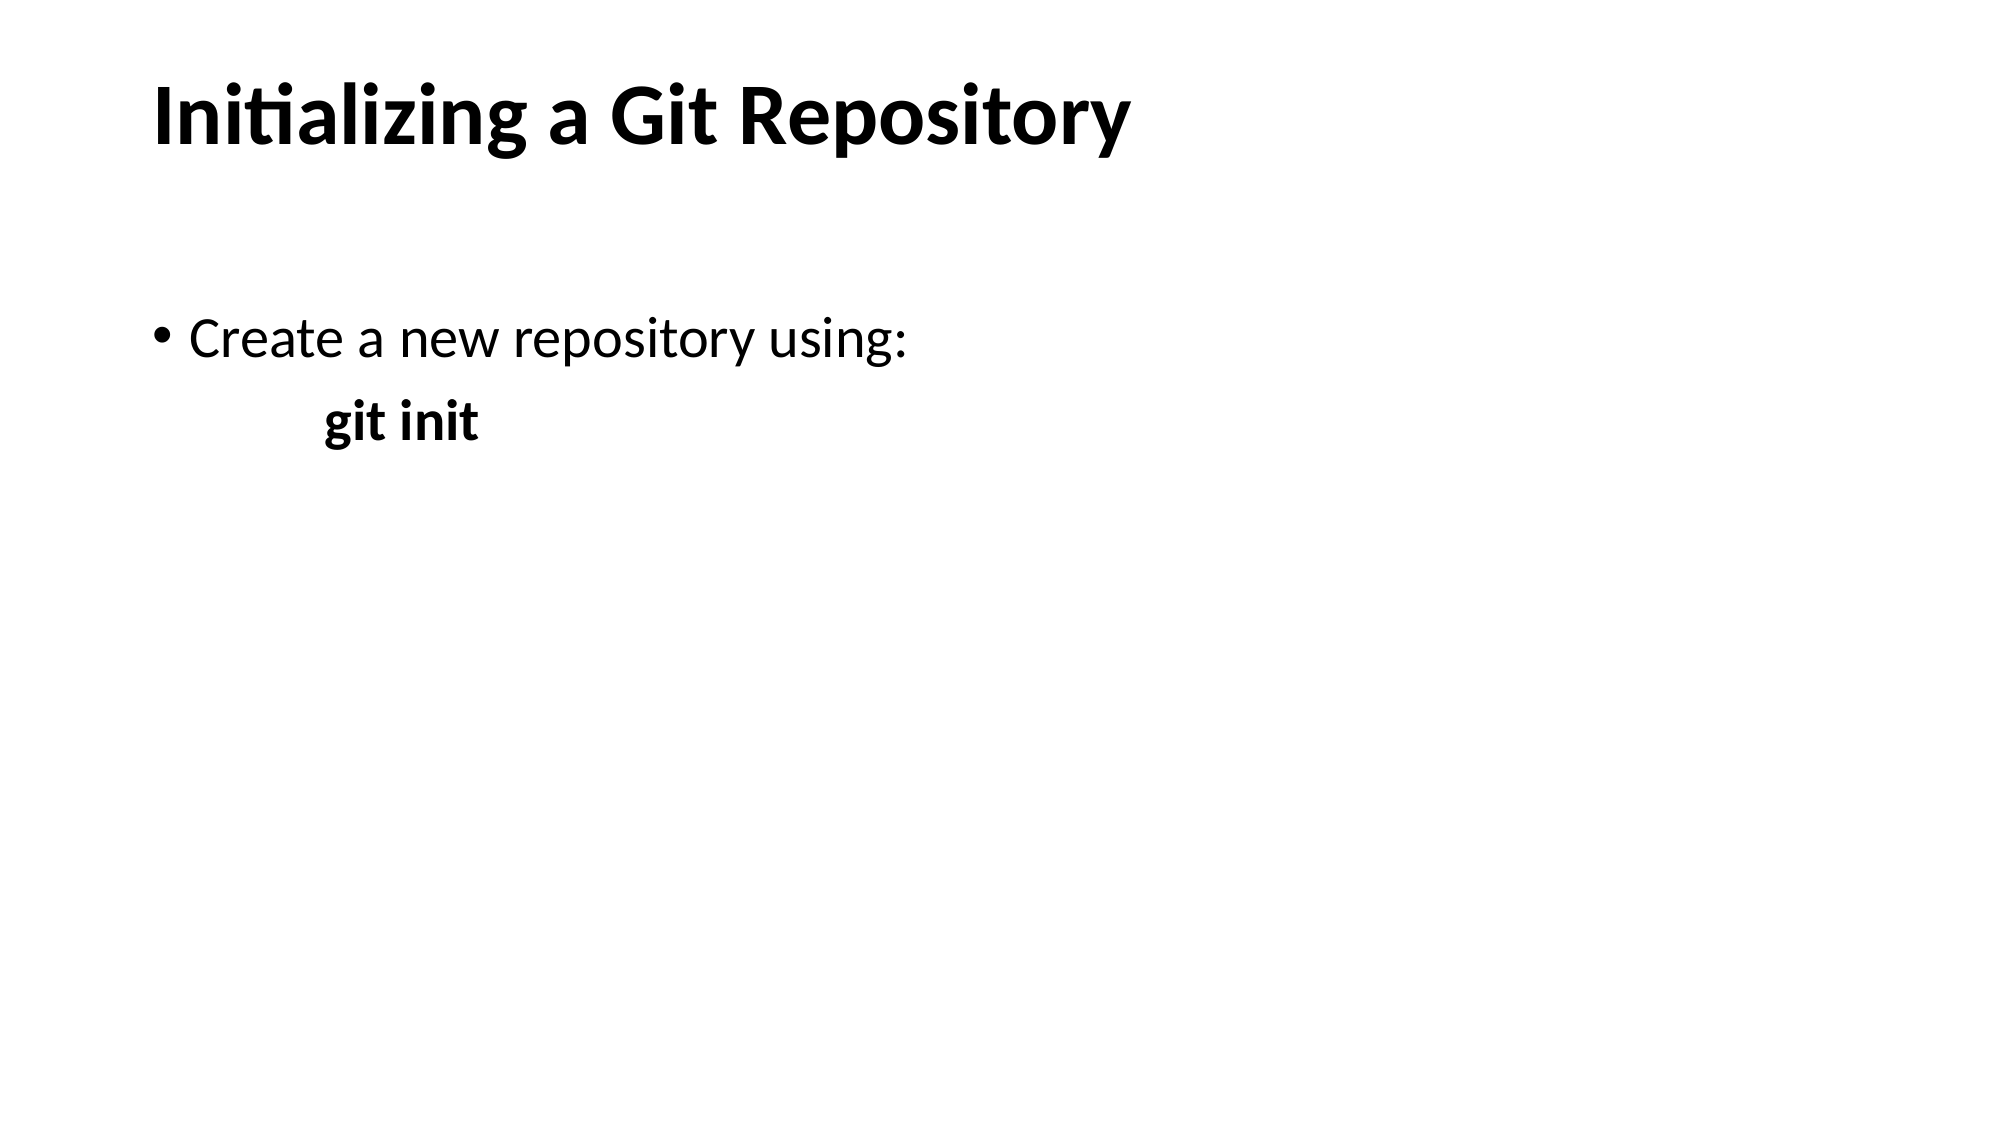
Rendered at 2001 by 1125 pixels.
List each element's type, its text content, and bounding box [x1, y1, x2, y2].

title Initializing a Git Repository [137, 59, 1863, 278]
list Create a new repository using: git init [137, 299, 1863, 1014]
